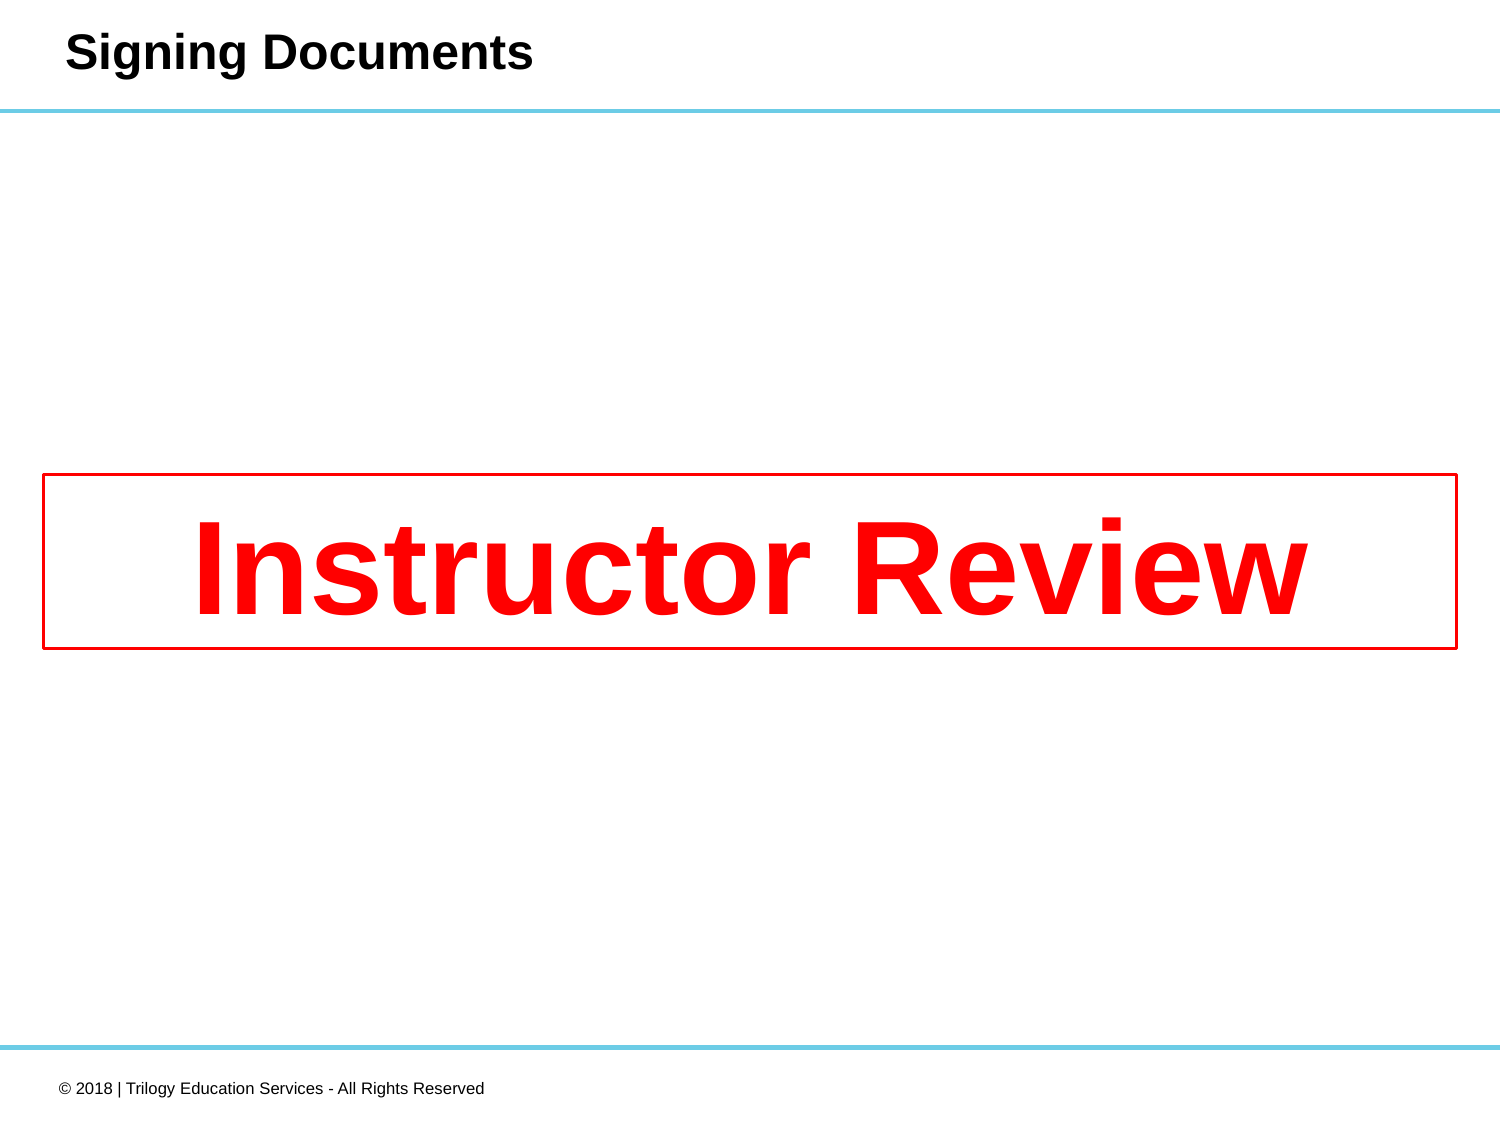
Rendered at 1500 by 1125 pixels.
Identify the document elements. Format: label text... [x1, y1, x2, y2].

text_box Instructor Review [43, 474, 1457, 649]
title Signing Documents [50, 0, 1475, 108]
